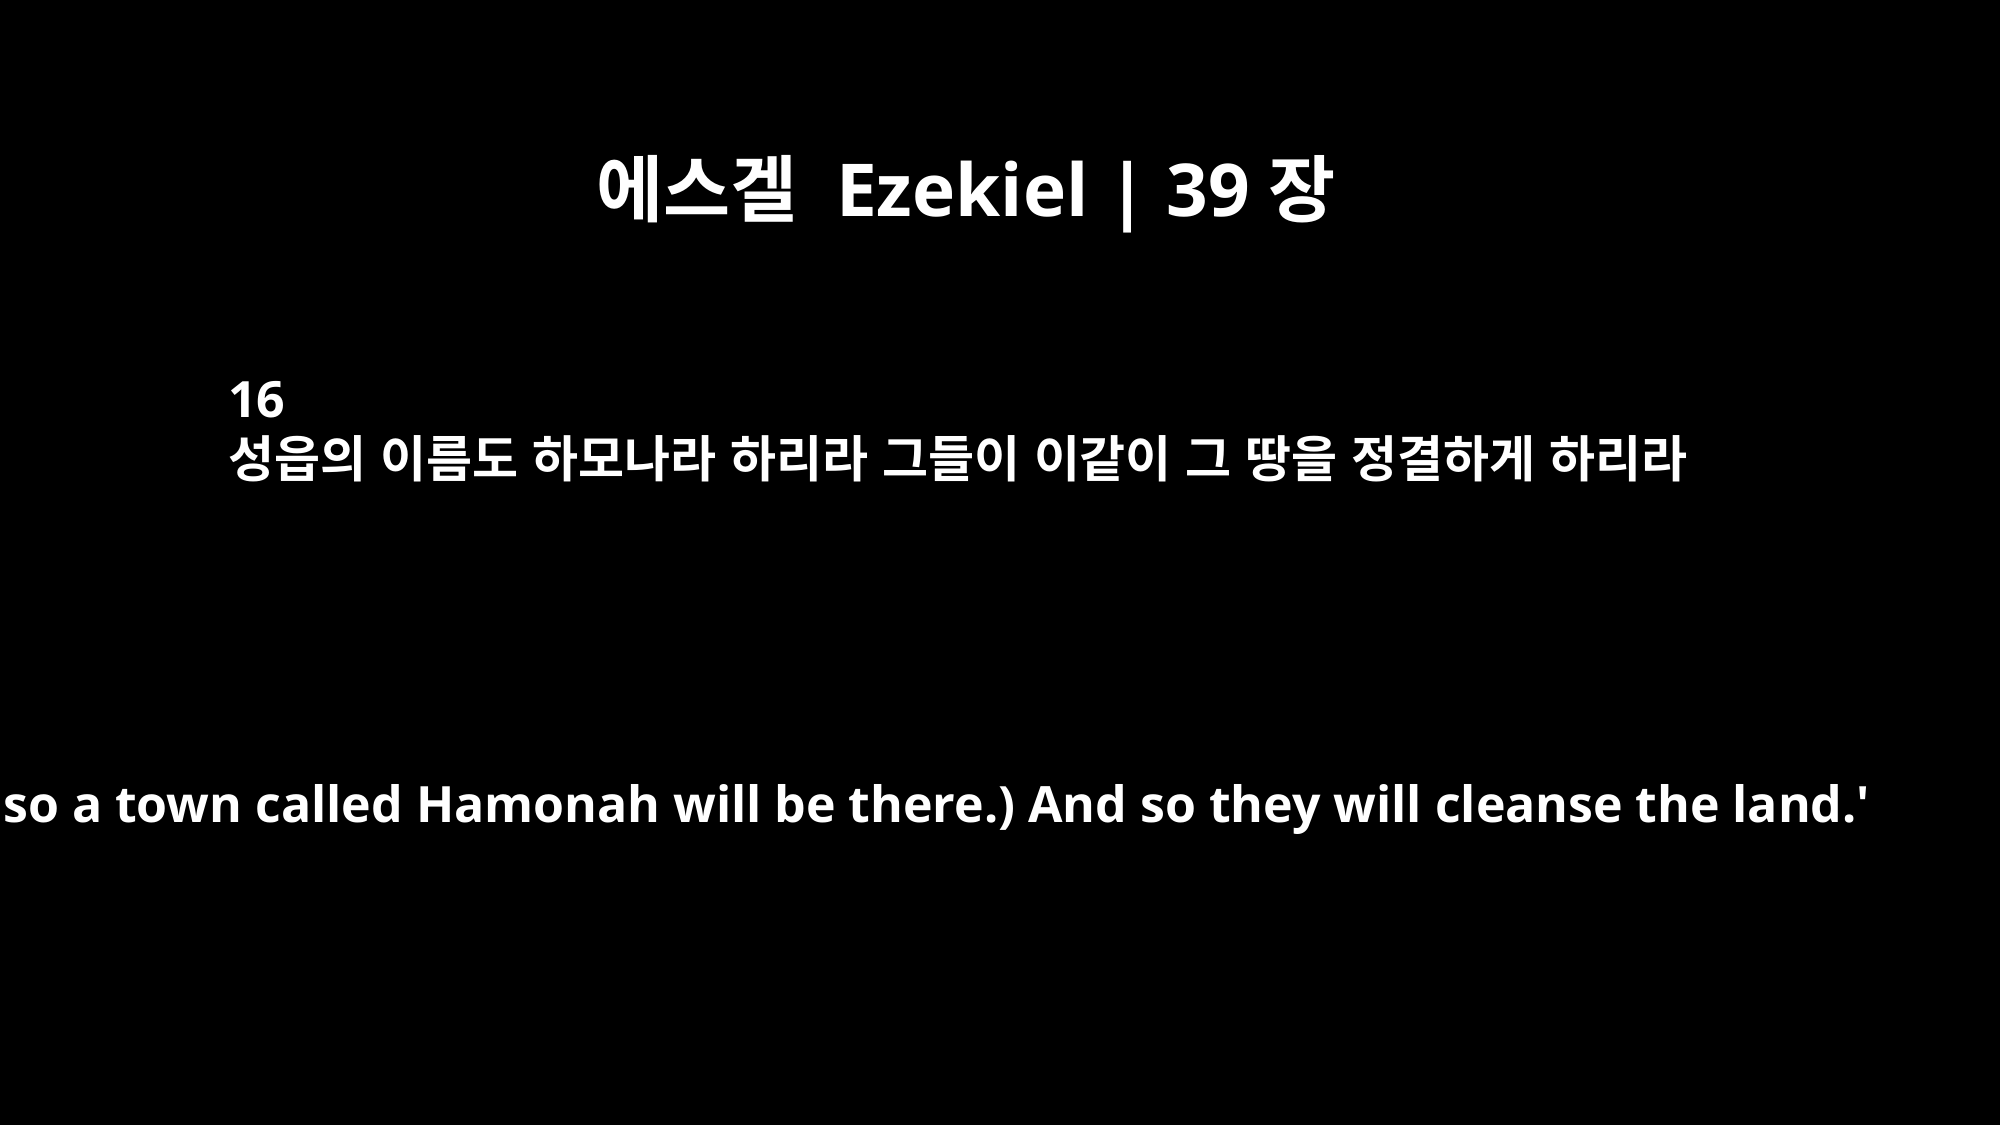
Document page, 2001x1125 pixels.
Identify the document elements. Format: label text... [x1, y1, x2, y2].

text_box 16 성읍의 이름도 하모나라 하리라 그들이 이같이 그 땅을 정결하게 하리라 [213, 359, 1704, 495]
text_box 에스겔 Ezekiel | 39장 [581, 136, 1351, 239]
text_box (Also a town called Hamonah will be there.) And so they will cleanse the land.' [0, 764, 1886, 840]
